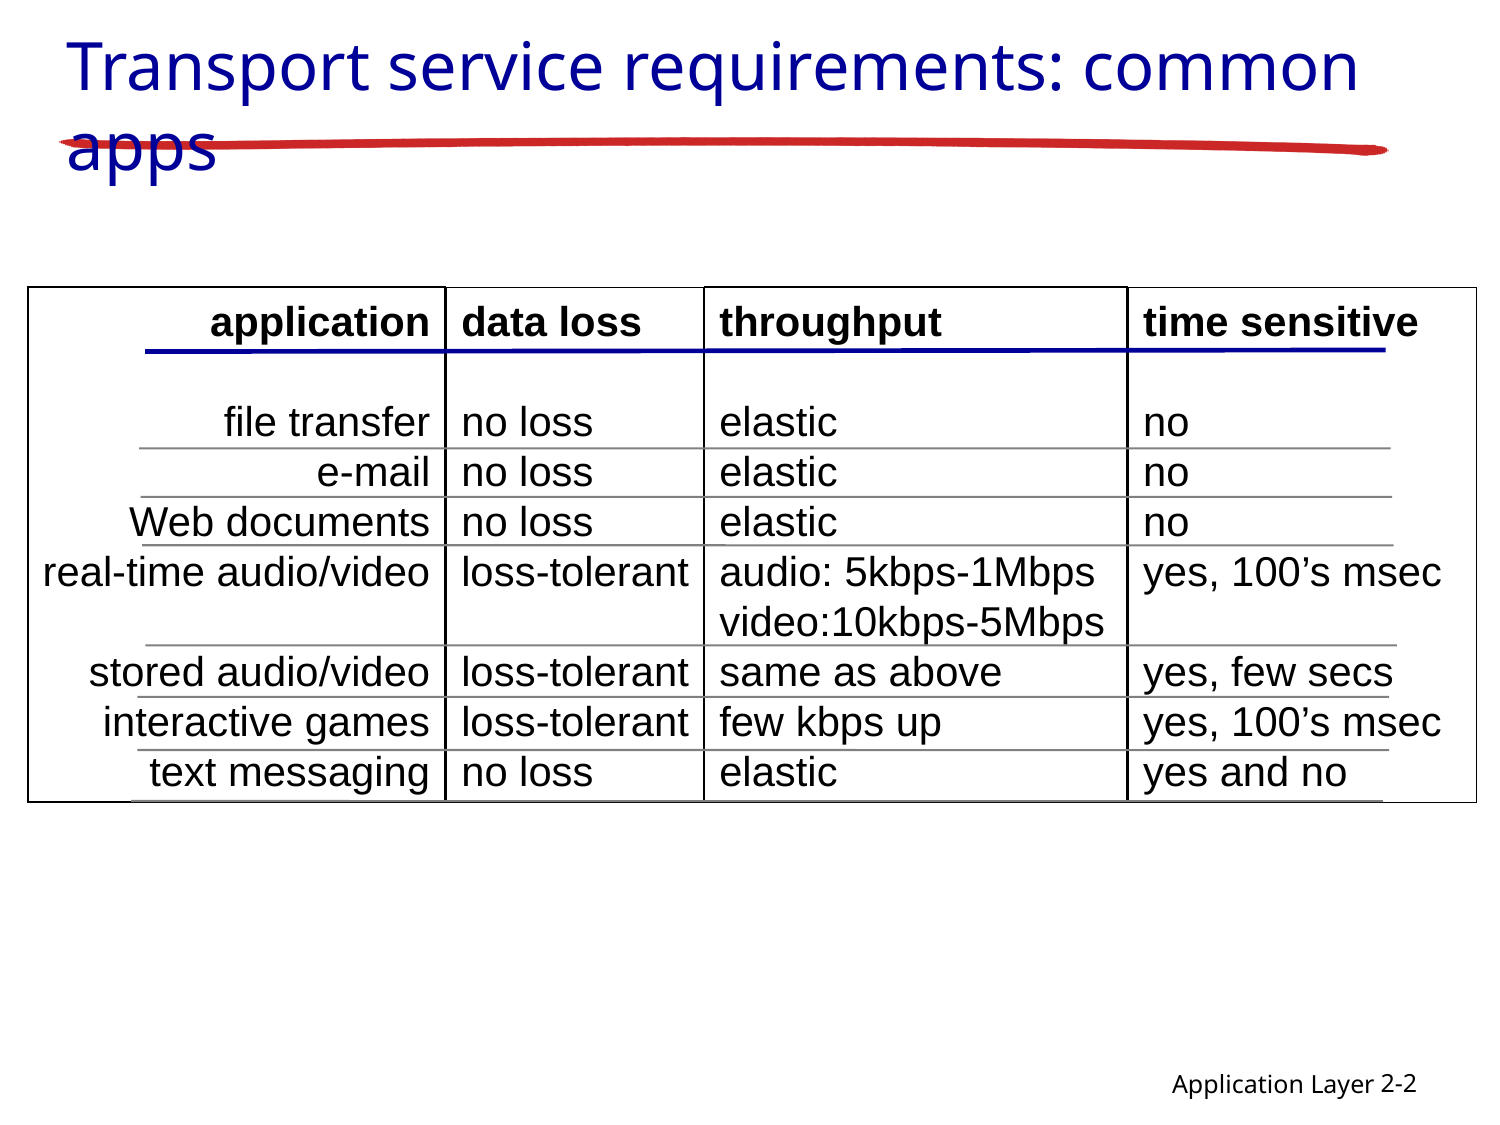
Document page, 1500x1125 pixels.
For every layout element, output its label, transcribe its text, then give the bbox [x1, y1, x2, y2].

text_box data loss no loss no loss no loss loss-tolerant loss-tolerant loss-tolerant no loss [446, 646, 704, 696]
title Transport service requirements: common apps [51, 166, 1398, 172]
text_box throughput elastic elastic elastic audio: 5kbps-1Mbps video:10kbps-5Mbps same as above few kbps up elastic [704, 449, 1128, 496]
text_box data loss no loss no loss no loss loss-tolerant loss-tolerant loss-tolerant no loss [446, 546, 704, 645]
text_box data loss no loss no loss no loss loss-tolerant loss-tolerant loss-tolerant no loss [446, 751, 704, 801]
text_box throughput elastic elastic elastic audio: 5kbps-1Mbps video:10kbps-5Mbps same as above few kbps up elastic [704, 287, 1128, 350]
text_box throughput elastic elastic elastic audio: 5kbps-1Mbps video:10kbps-5Mbps same as above few kbps up elastic [704, 546, 1128, 645]
text_box data loss no loss no loss no loss loss-tolerant loss-tolerant loss-tolerant no loss [446, 697, 704, 750]
text_box throughput elastic elastic elastic audio: 5kbps-1Mbps video:10kbps-5Mbps same as above few kbps up elastic [704, 751, 1128, 801]
text_box throughput elastic elastic elastic audio: 5kbps-1Mbps video:10kbps-5Mbps same as above few kbps up elastic [704, 497, 1128, 545]
text_box data loss no loss no loss no loss loss-tolerant loss-tolerant loss-tolerant no loss [446, 449, 704, 496]
text_box data loss no loss no loss no loss loss-tolerant loss-tolerant loss-tolerant no loss [446, 287, 704, 448]
text_box throughput elastic elastic elastic audio: 5kbps-1Mbps video:10kbps-5Mbps same as above few kbps up elastic [704, 697, 1128, 750]
title Transport service requirements: common apps [51, 37, 1398, 132]
slide_number 2-2 [1365, 1059, 1477, 1106]
text_box throughput elastic elastic elastic audio: 5kbps-1Mbps video:10kbps-5Mbps same as above few kbps up elastic [704, 646, 1128, 696]
text_box throughput elastic elastic elastic audio: 5kbps-1Mbps video:10kbps-5Mbps same as above few kbps up elastic [704, 351, 1128, 448]
text_box data loss no loss no loss no loss loss-tolerant loss-tolerant loss-tolerant no loss [446, 497, 704, 545]
text_box application file transfer e-mail Web documents real-time audio/video stored audio/video interactive games text messaging [27, 286, 446, 802]
picture [53, 132, 1404, 161]
text_box time sensitive no no no yes, 100’s msec yes, few secs yes, 100’s msec yes and no [1128, 287, 1477, 803]
footer Application Layer [914, 1060, 1391, 1109]
